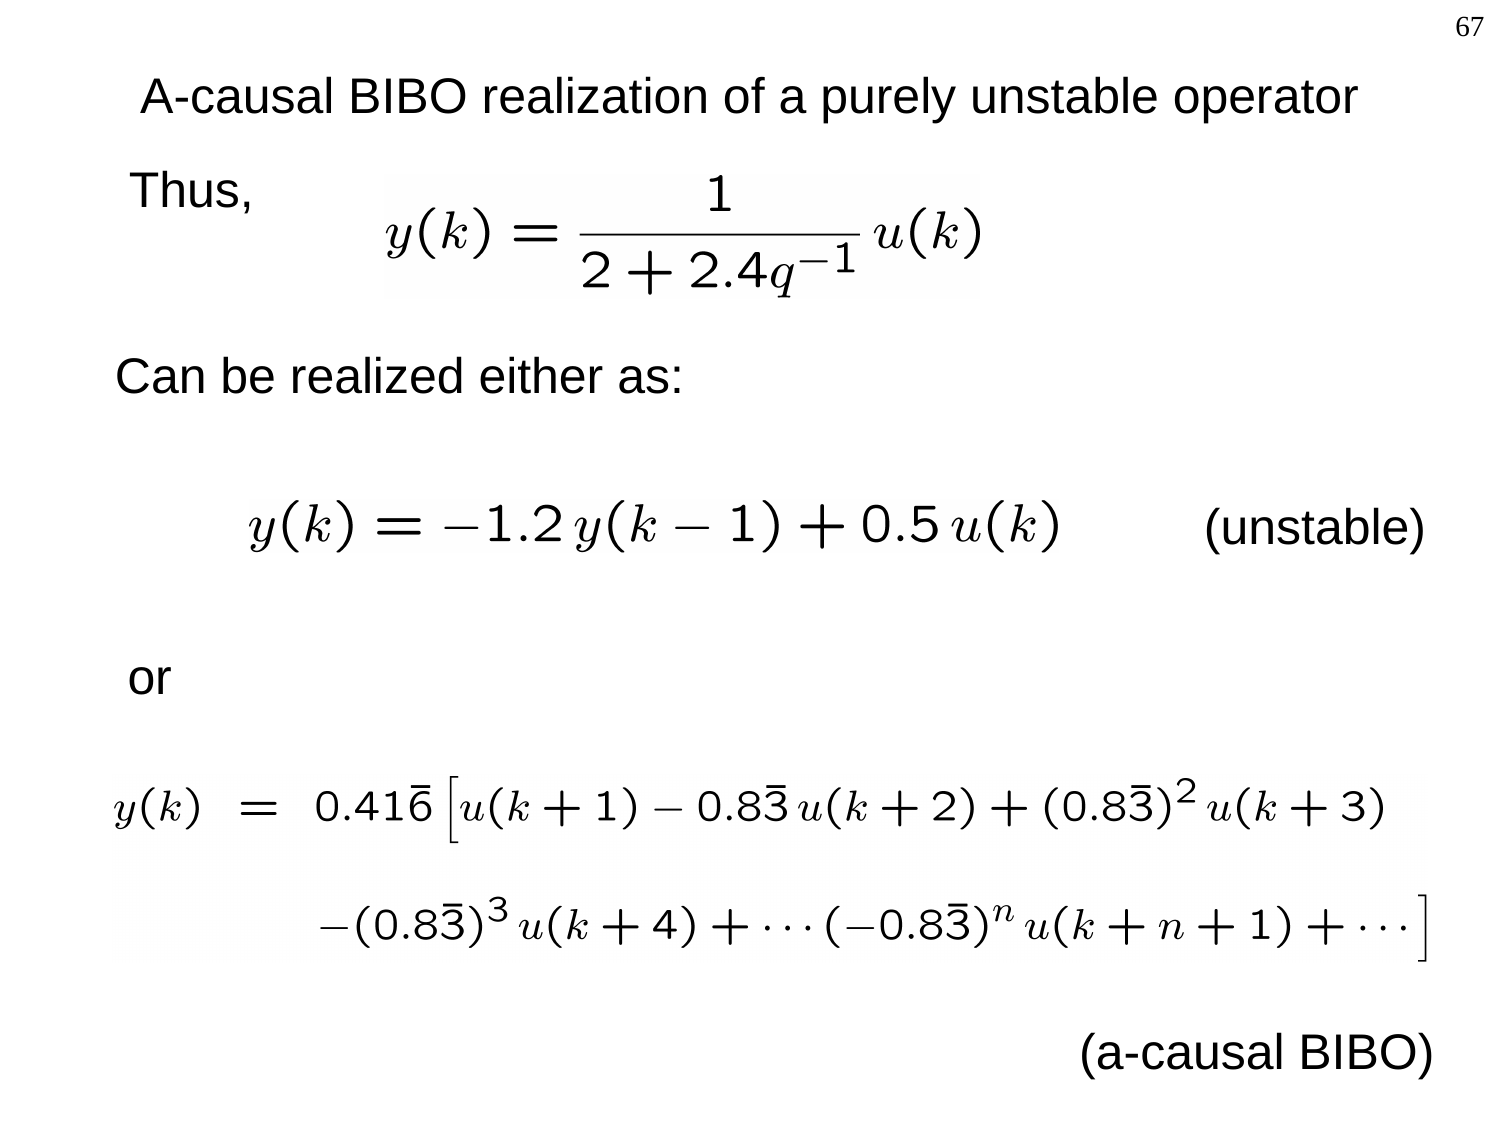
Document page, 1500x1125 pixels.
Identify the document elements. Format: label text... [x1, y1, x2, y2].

picture [249, 499, 1059, 553]
picture [112, 774, 1429, 964]
list Thus, Can be realized either as: [99, 149, 1426, 588]
slide_number 67 [1388, 0, 1500, 76]
title A-causal BIBO realization of a purely unstable operator [112, 0, 1388, 149]
text_box or [112, 637, 187, 713]
text_box (unstable) [1175, 487, 1456, 563]
picture [383, 174, 980, 299]
text_box (a-causal BIBO) [1064, 1012, 1450, 1088]
